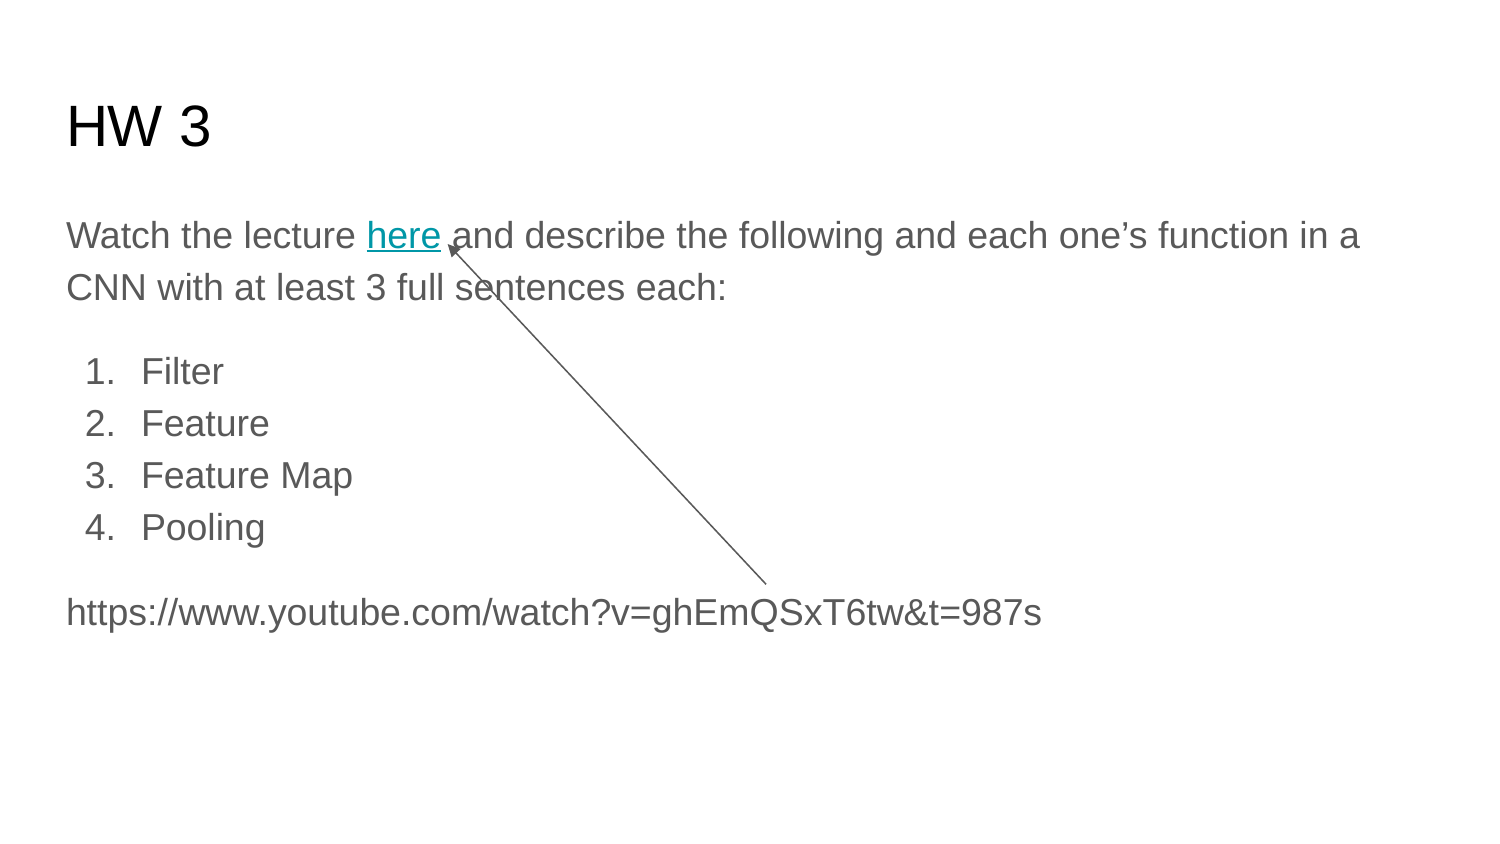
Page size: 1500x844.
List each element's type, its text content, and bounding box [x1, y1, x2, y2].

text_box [447, 243, 767, 585]
title HW 3 [51, 72, 1449, 167]
list Watch the lecture here and describe the following and each one’s function in a CNN with at least 3 full sentences each: Filter Feature Feature Map Pooling https://www.youtube.com/watch?v=ghEmQSxT6tw&t=987s [51, 189, 1449, 750]
